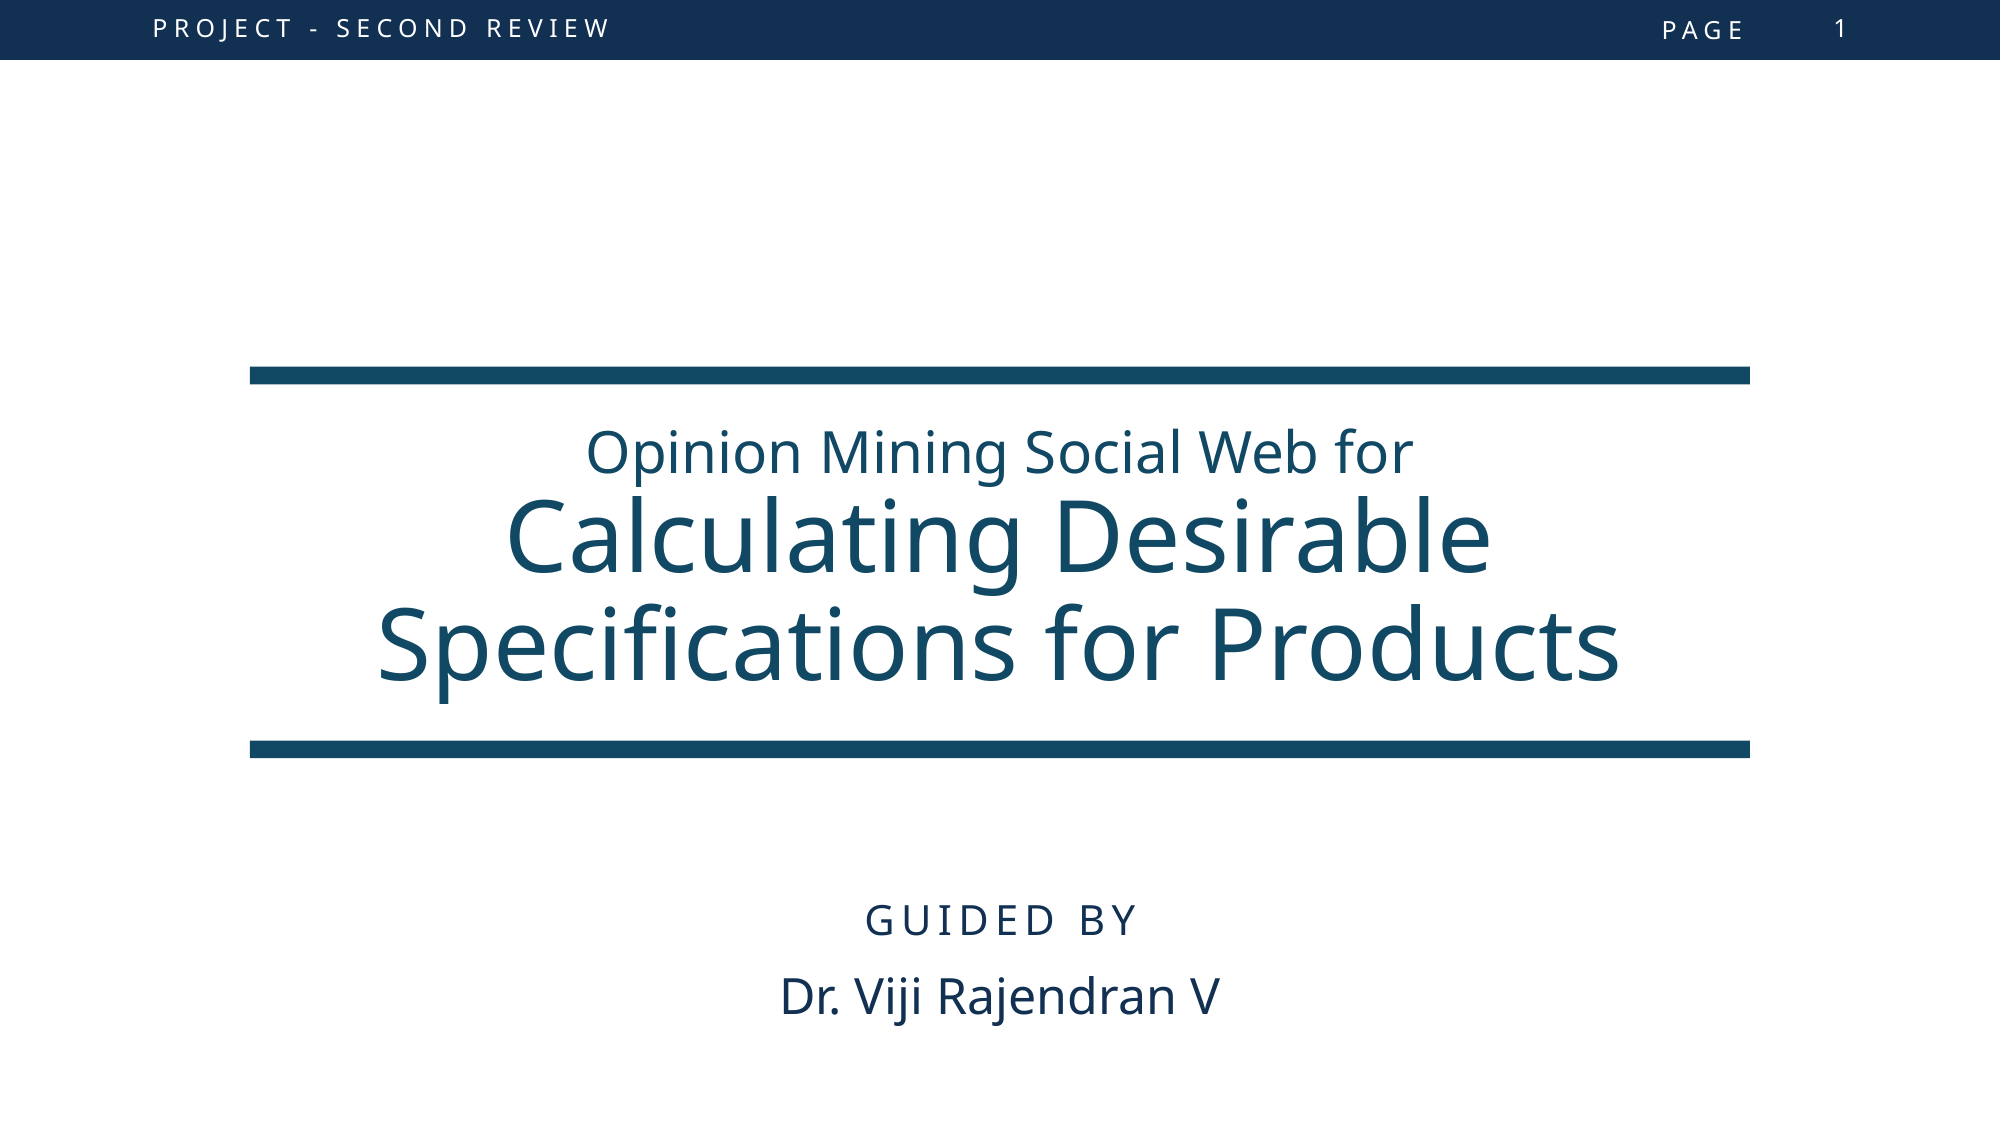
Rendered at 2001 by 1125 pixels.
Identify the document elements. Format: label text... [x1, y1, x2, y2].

slide_number 1 [1749, 0, 1863, 60]
subtitle Dr. Viji Rajendran V [249, 953, 1750, 1044]
footer PROJECT - SECOND REVIEW [137, 0, 721, 60]
list GUIDED BY [249, 891, 1750, 953]
title Opinion Mining Social Web for Calculating Desirable Specifications for Products [249, 366, 1750, 759]
